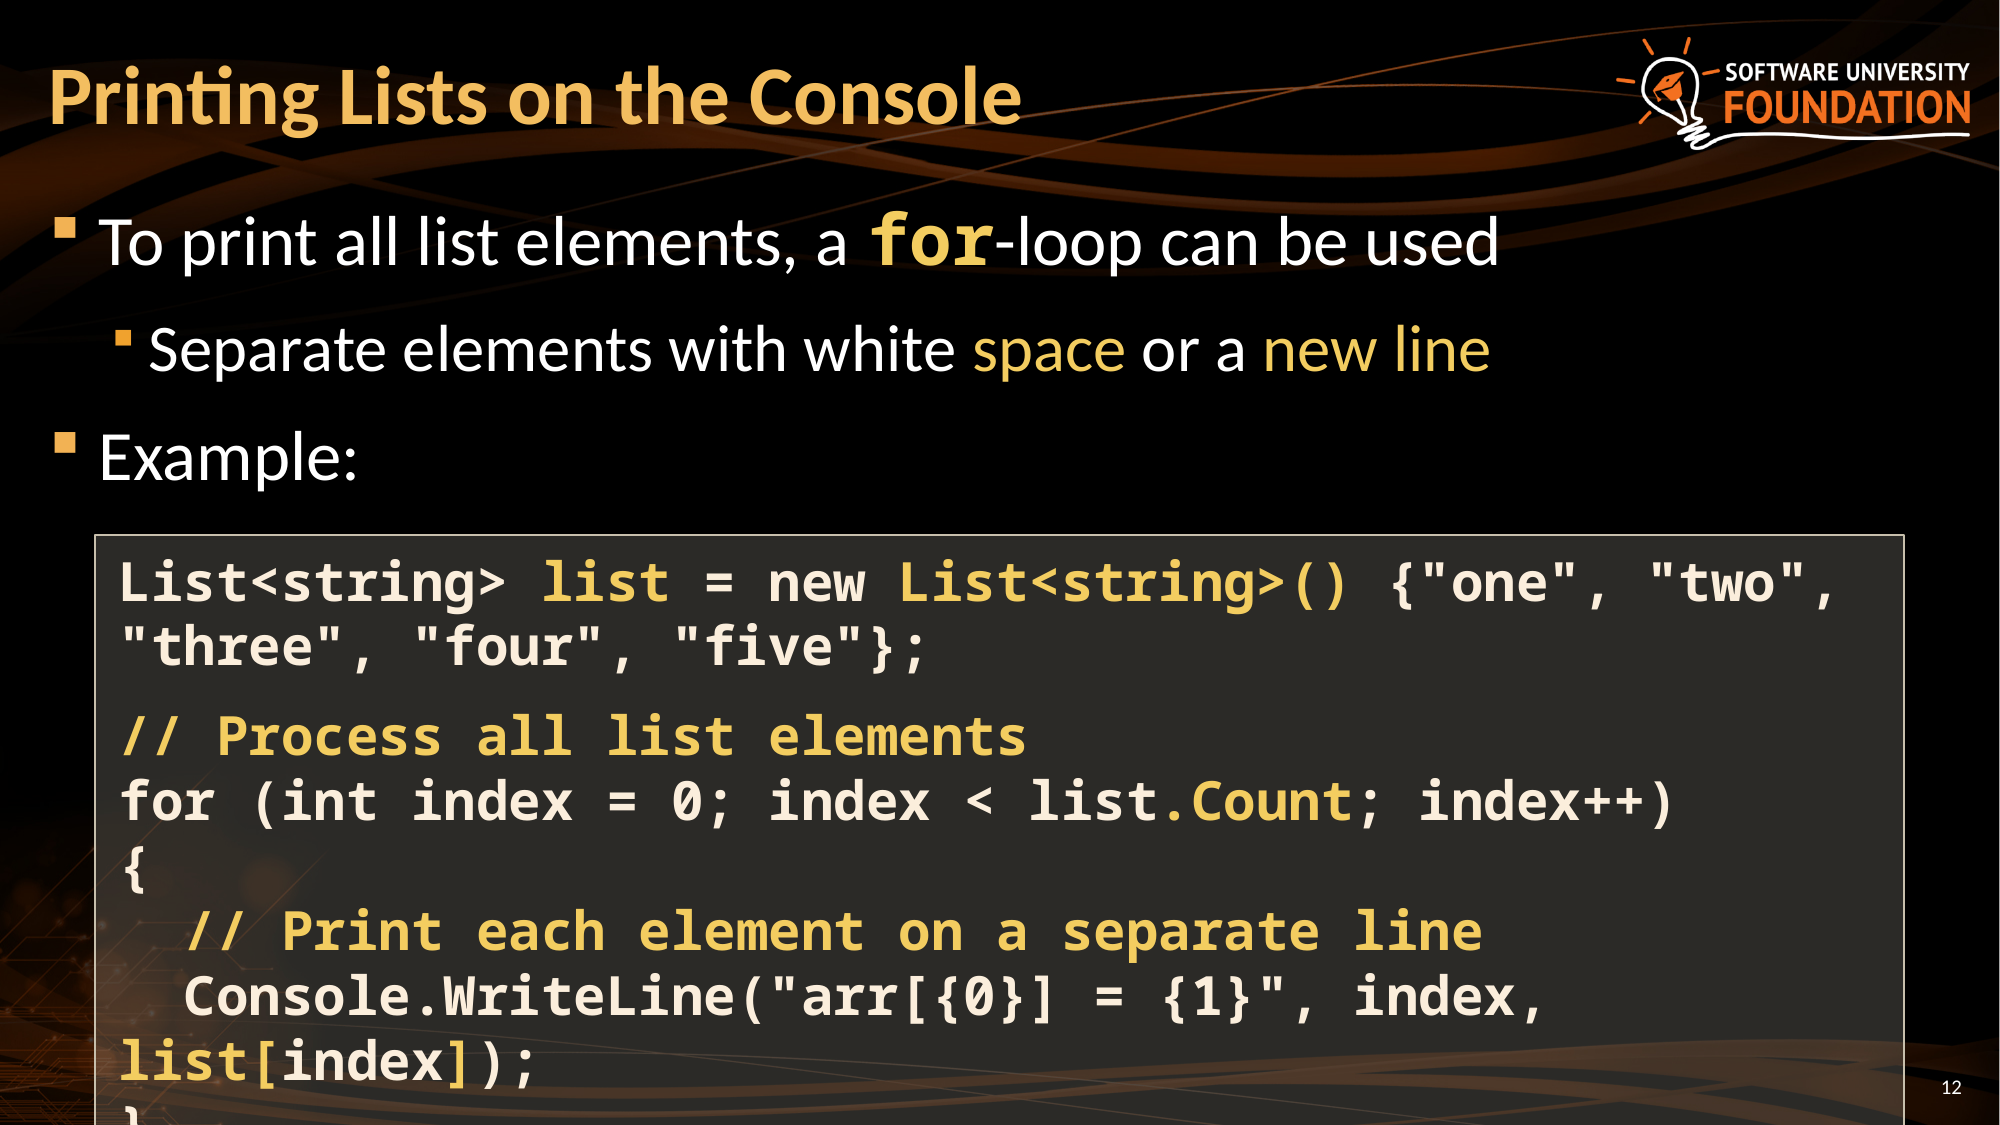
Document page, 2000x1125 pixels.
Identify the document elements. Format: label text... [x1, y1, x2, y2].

picture [0, 0, 2000, 1125]
text_box List<string> list = new List<string>() {"one", "two", "three", "four", "five"}; // Process all list elements for (int index = 0; index < list.Count; index++) { // Print each element on a separate line Console.WriteLine("arr[{0}] = {1}", index, list[index]); } [95, 534, 1905, 1125]
list To print all list elements, a for-loop can be used Separate elements with white space or a new line Example: [31, 188, 1968, 1103]
title Printing Lists on the Console [30, 6, 1602, 189]
slide_number 12 [1897, 1070, 1968, 1103]
